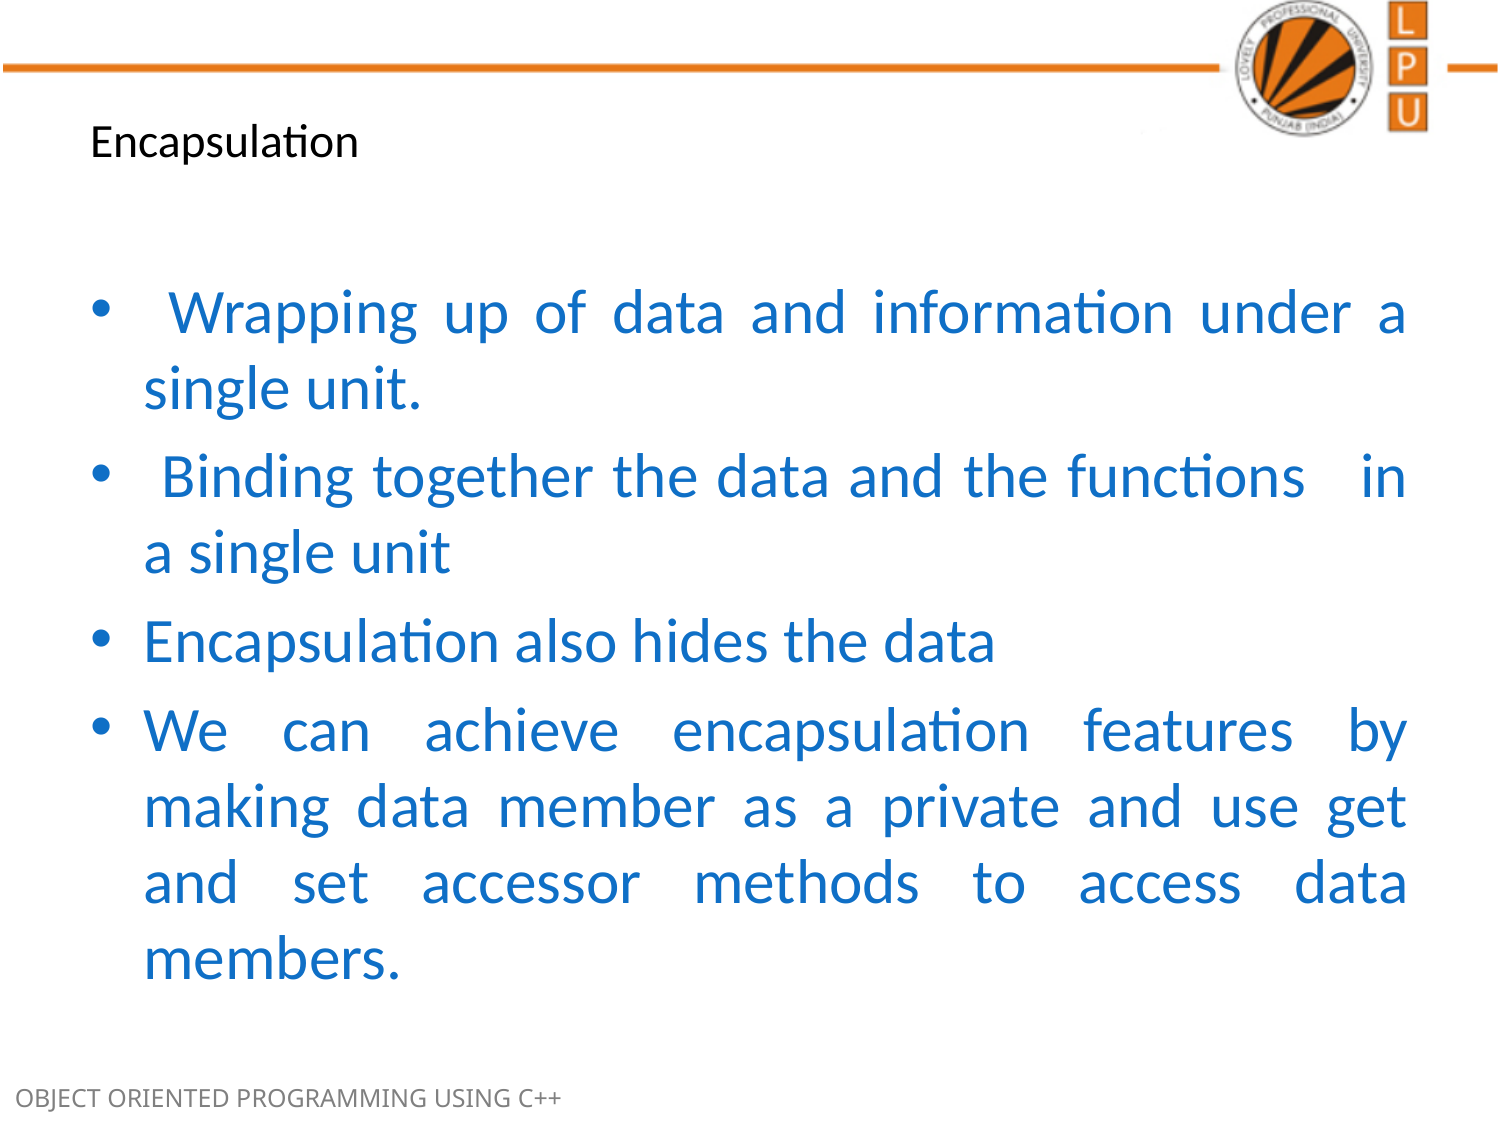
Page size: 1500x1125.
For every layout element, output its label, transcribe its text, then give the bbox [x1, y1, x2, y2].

list Wrapping up of data and information under a single unit. Binding together the data and the functions in a single unit Encapsulation also hides the data We can achieve encapsulation features by making data member as a private and use get and set accessor methods to access data members. [75, 262, 1425, 1005]
title Encapsulation [75, 45, 1425, 233]
picture [3, 0, 1500, 155]
